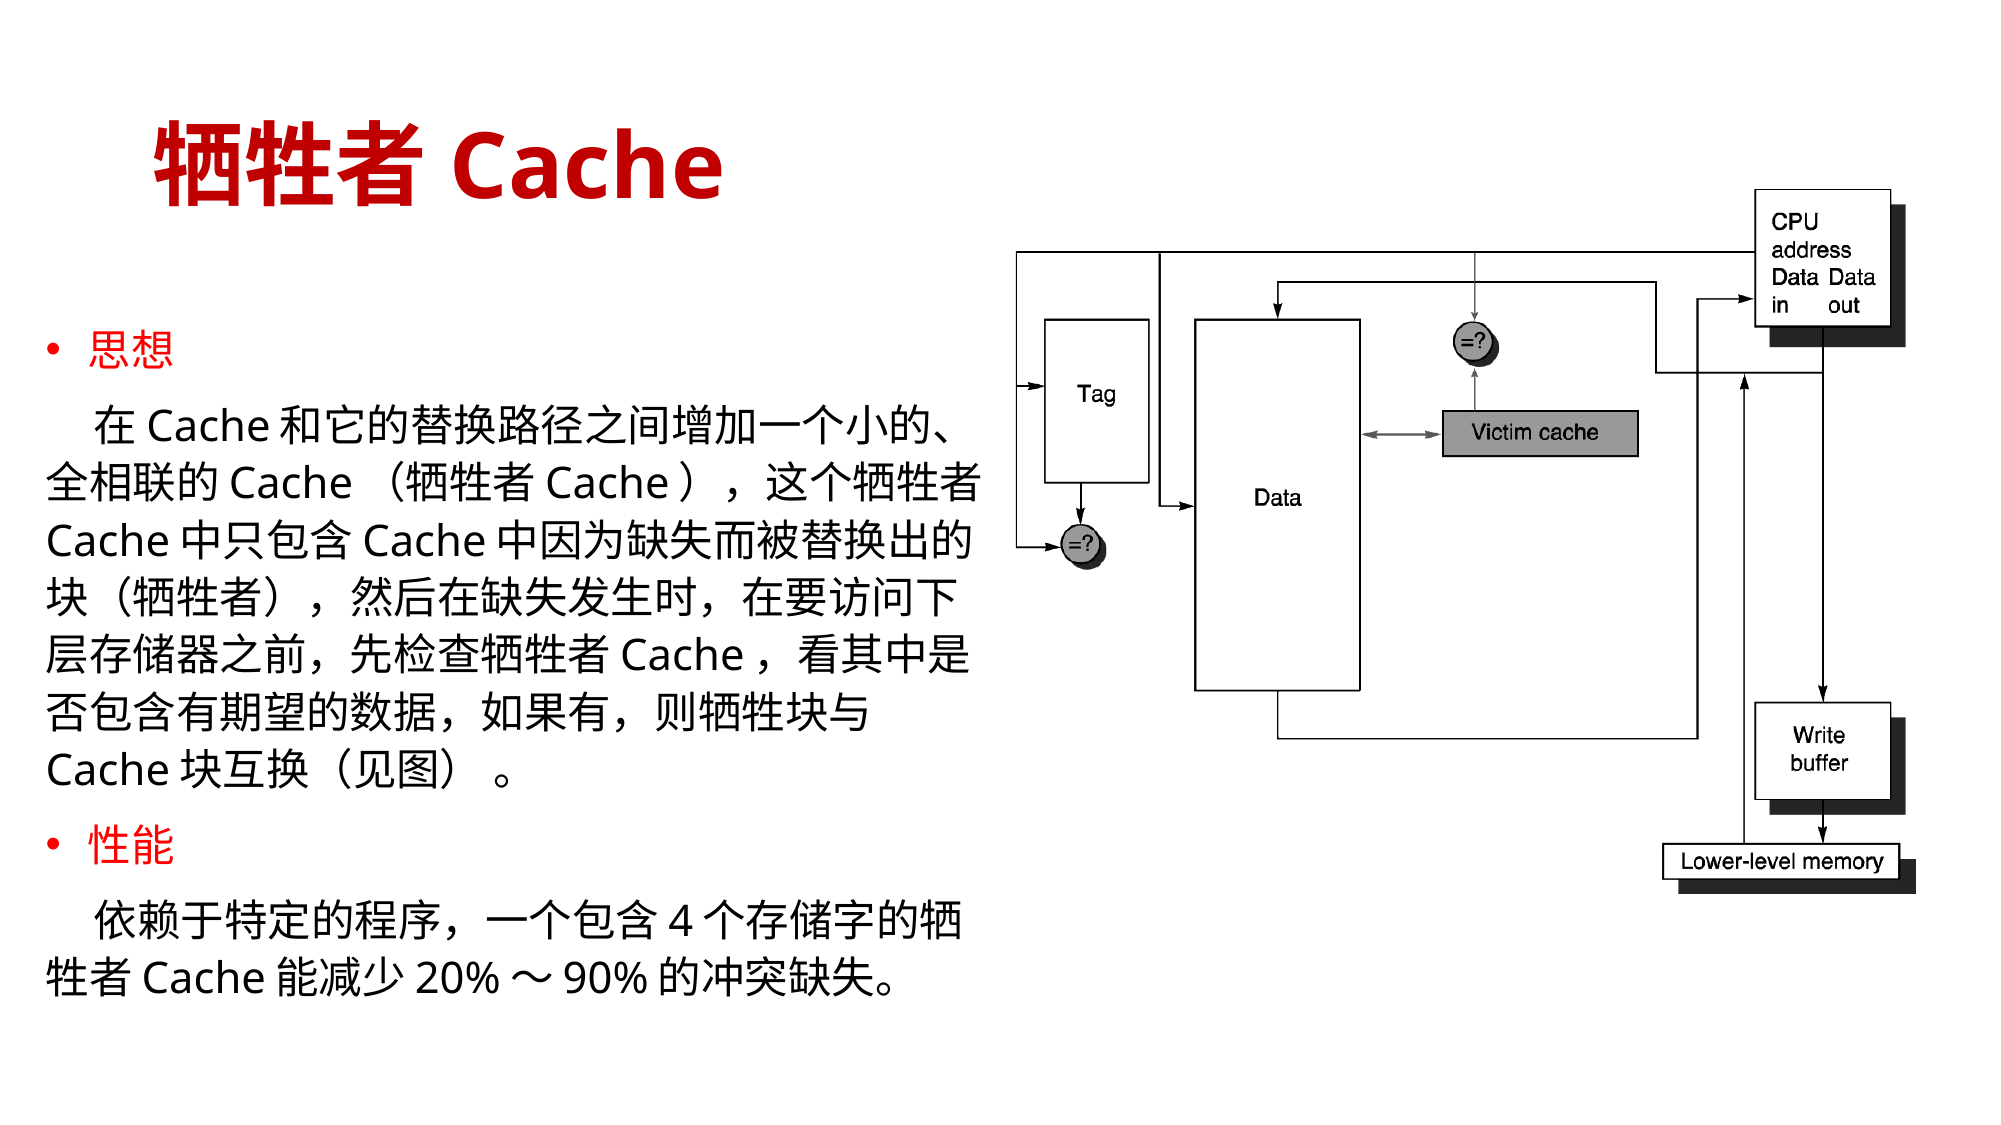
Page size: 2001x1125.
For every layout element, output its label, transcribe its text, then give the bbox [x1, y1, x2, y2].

title 牺牲者Cache [137, 59, 1863, 278]
picture [1015, 189, 1916, 901]
list 思想 在Cache和它的替换路径之间增加一个小的、全相联的Cache（牺牲者Cache），这个牺牲者Cache中只包含Cache中因为缺失而被替换出的块（牺牲者），然后在缺失发生时，在要访问下层存储器之前，先检查牺牲者Cache，看其中是否包含有期望的数据，如果有，则牺牲块与Cache块互换（见图） 。 性能 依赖于特定的程序，一个包含4个存储字的牺牲者Cache能减少20%～90%的冲突缺失。 [30, 309, 1000, 1022]
